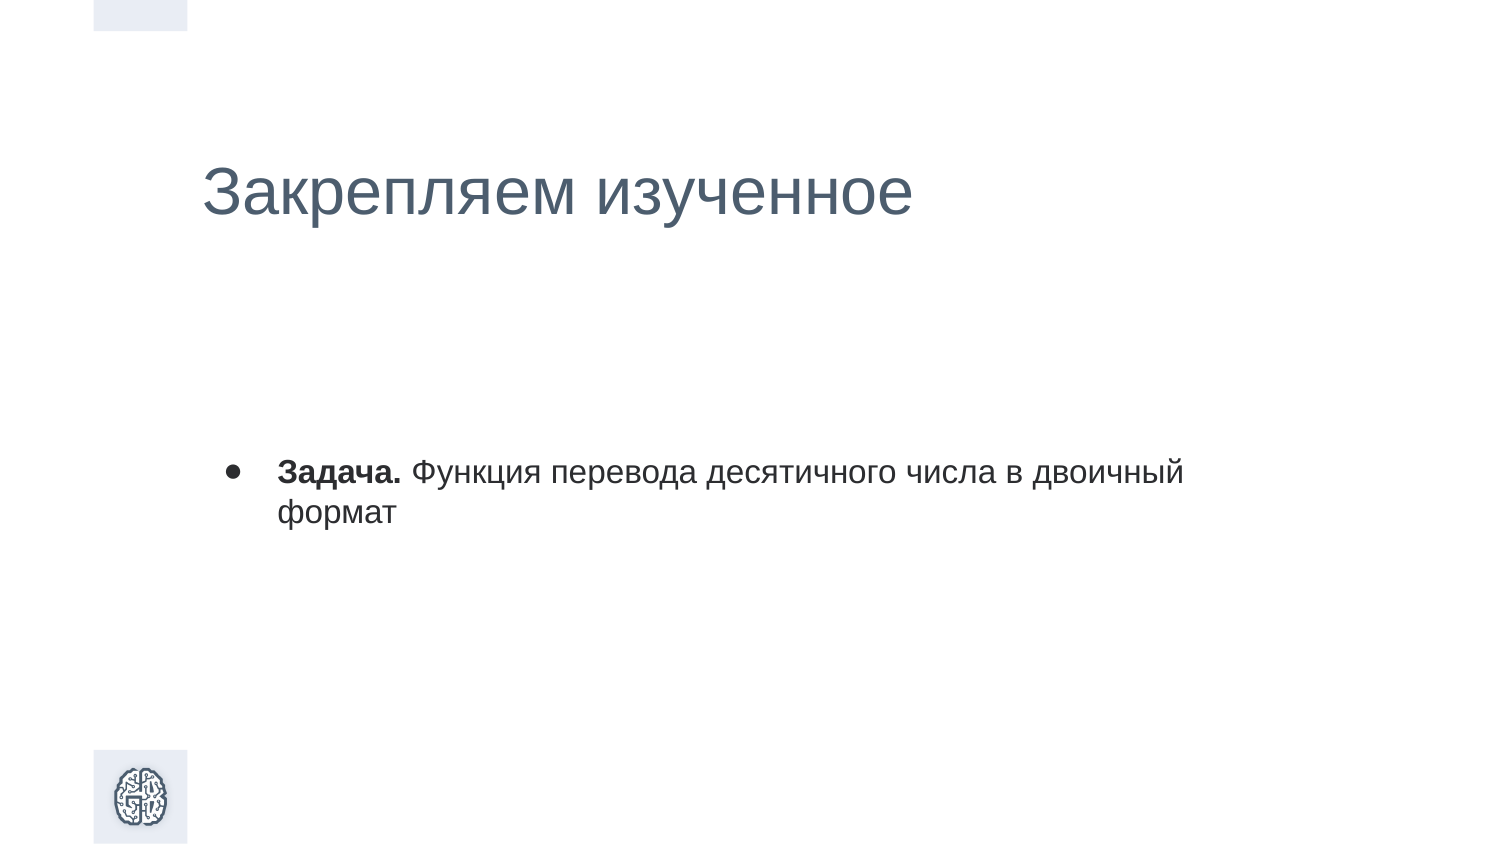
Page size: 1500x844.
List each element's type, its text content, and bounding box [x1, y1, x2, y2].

text_box Закрепляем изученное [187, 93, 1312, 230]
picture [106, 760, 175, 834]
text_box Задача. Функция перевода десятичного числа в двоичный формат [187, 230, 1312, 750]
